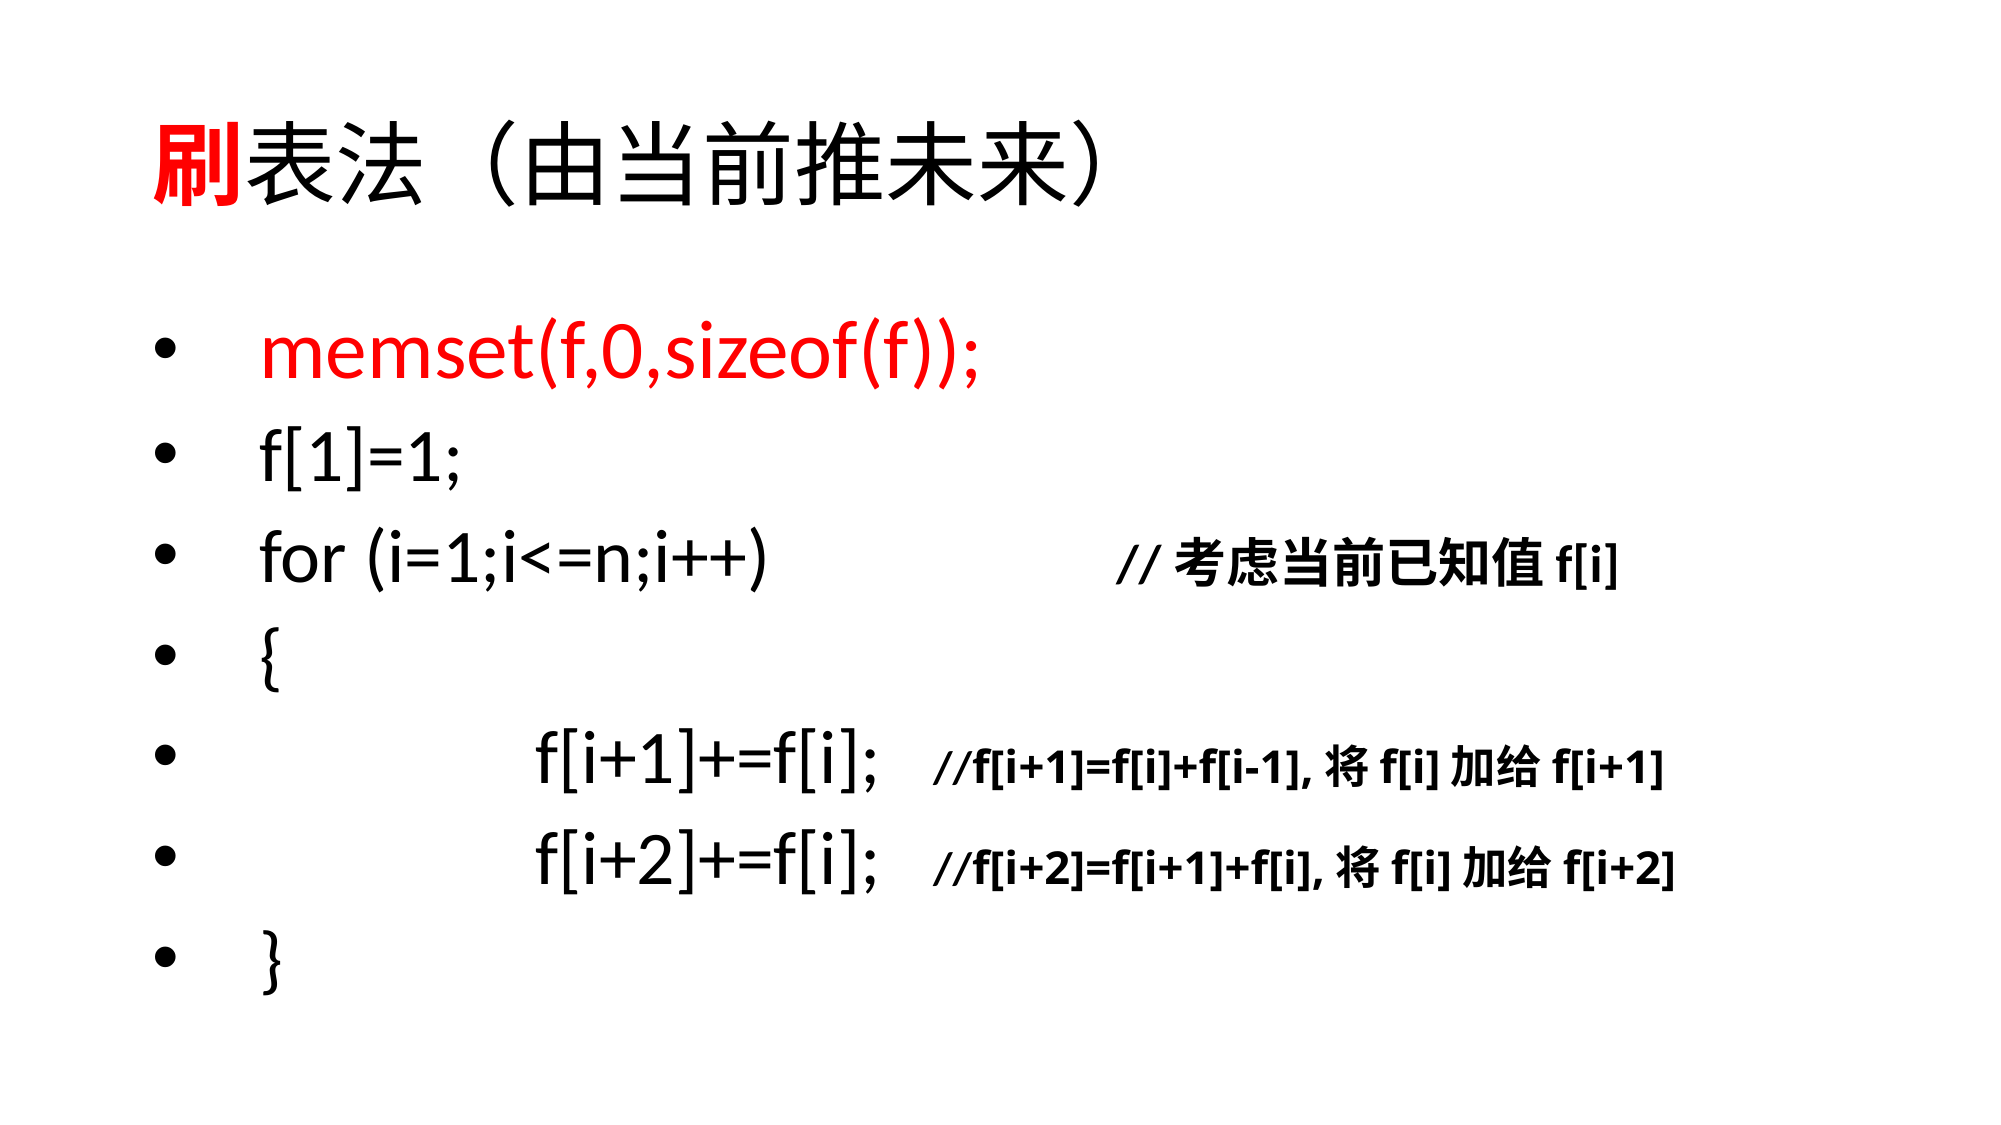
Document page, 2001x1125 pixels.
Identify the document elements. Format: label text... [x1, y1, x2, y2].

list memset(f,0,sizeof(f)); f[1]=1; for (i=1;i<=n;i++) //考虑当前已知值f[i] { f[i+1]+=f[i]; //f[i+1]=f[i]+f[i-1],将f[i]加给f[i+1] f[i+2]+=f[i]; //f[i+2]=f[i+1]+f[i],将f[i]加给f[i+2] } [137, 299, 2000, 1014]
title 刷表法（由当前推未来） [137, 59, 1863, 278]
